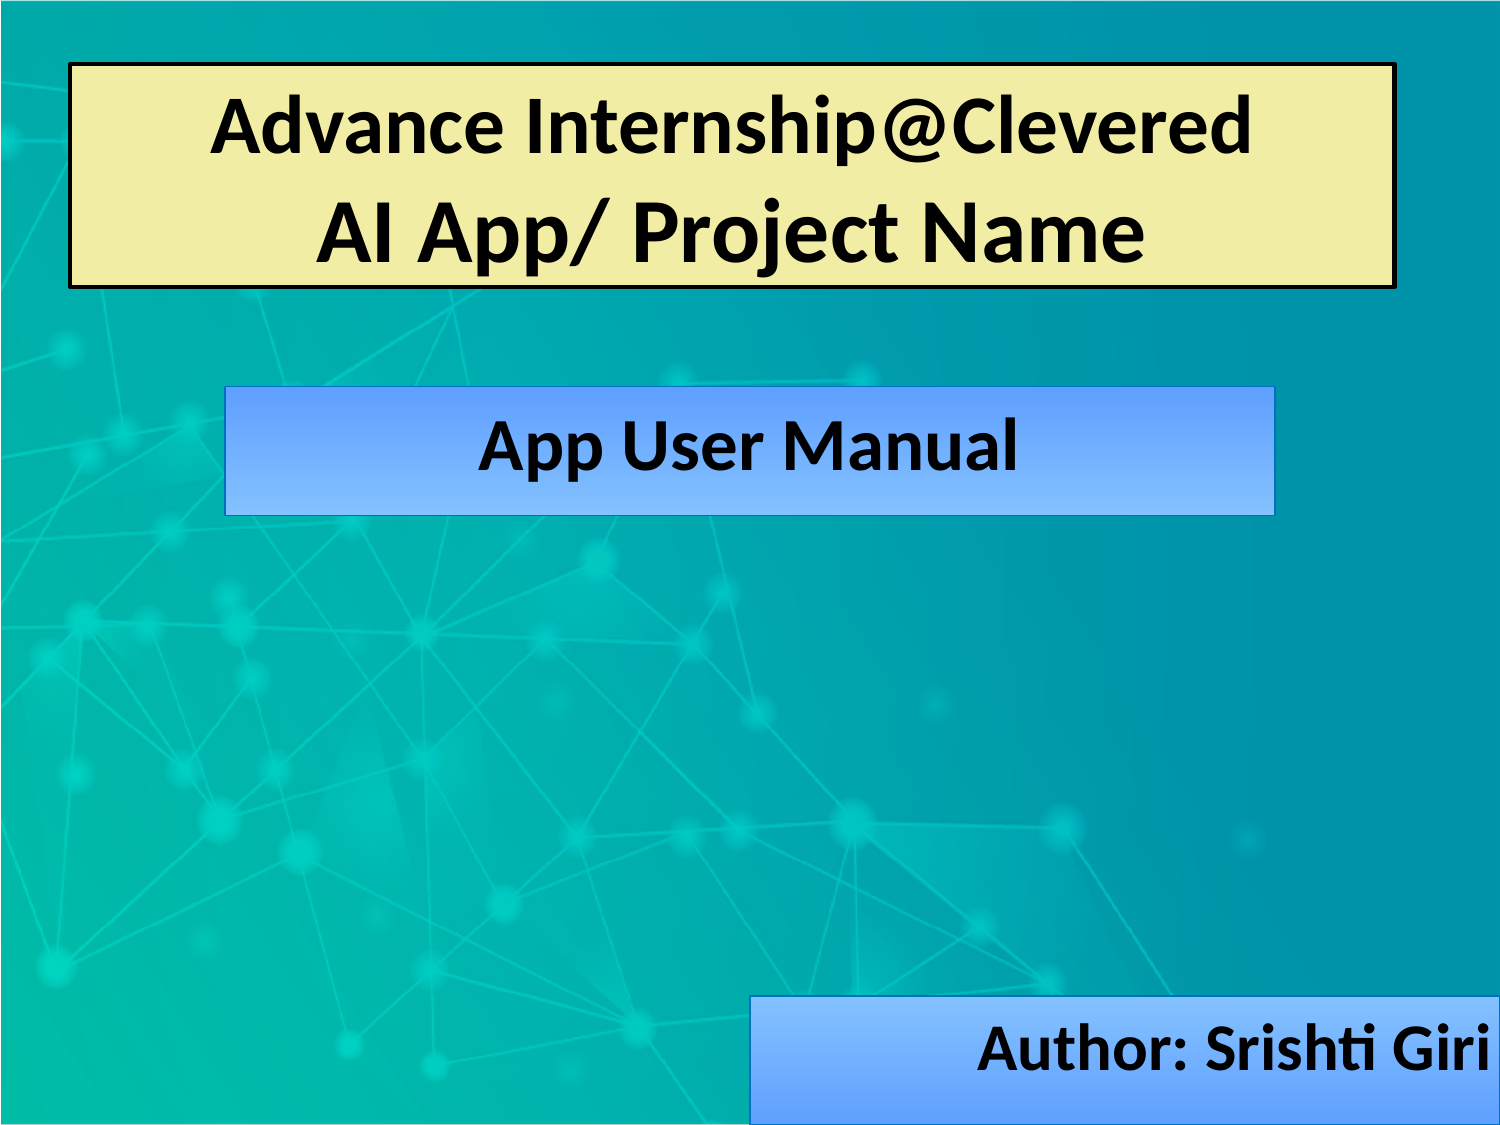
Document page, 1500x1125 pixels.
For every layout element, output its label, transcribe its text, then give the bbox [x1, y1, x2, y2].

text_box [224, 386, 1276, 516]
picture [0, 0, 1500, 1125]
subtitle Author: Srishti Giri [749, 995, 1500, 1125]
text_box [70, 63, 1395, 288]
